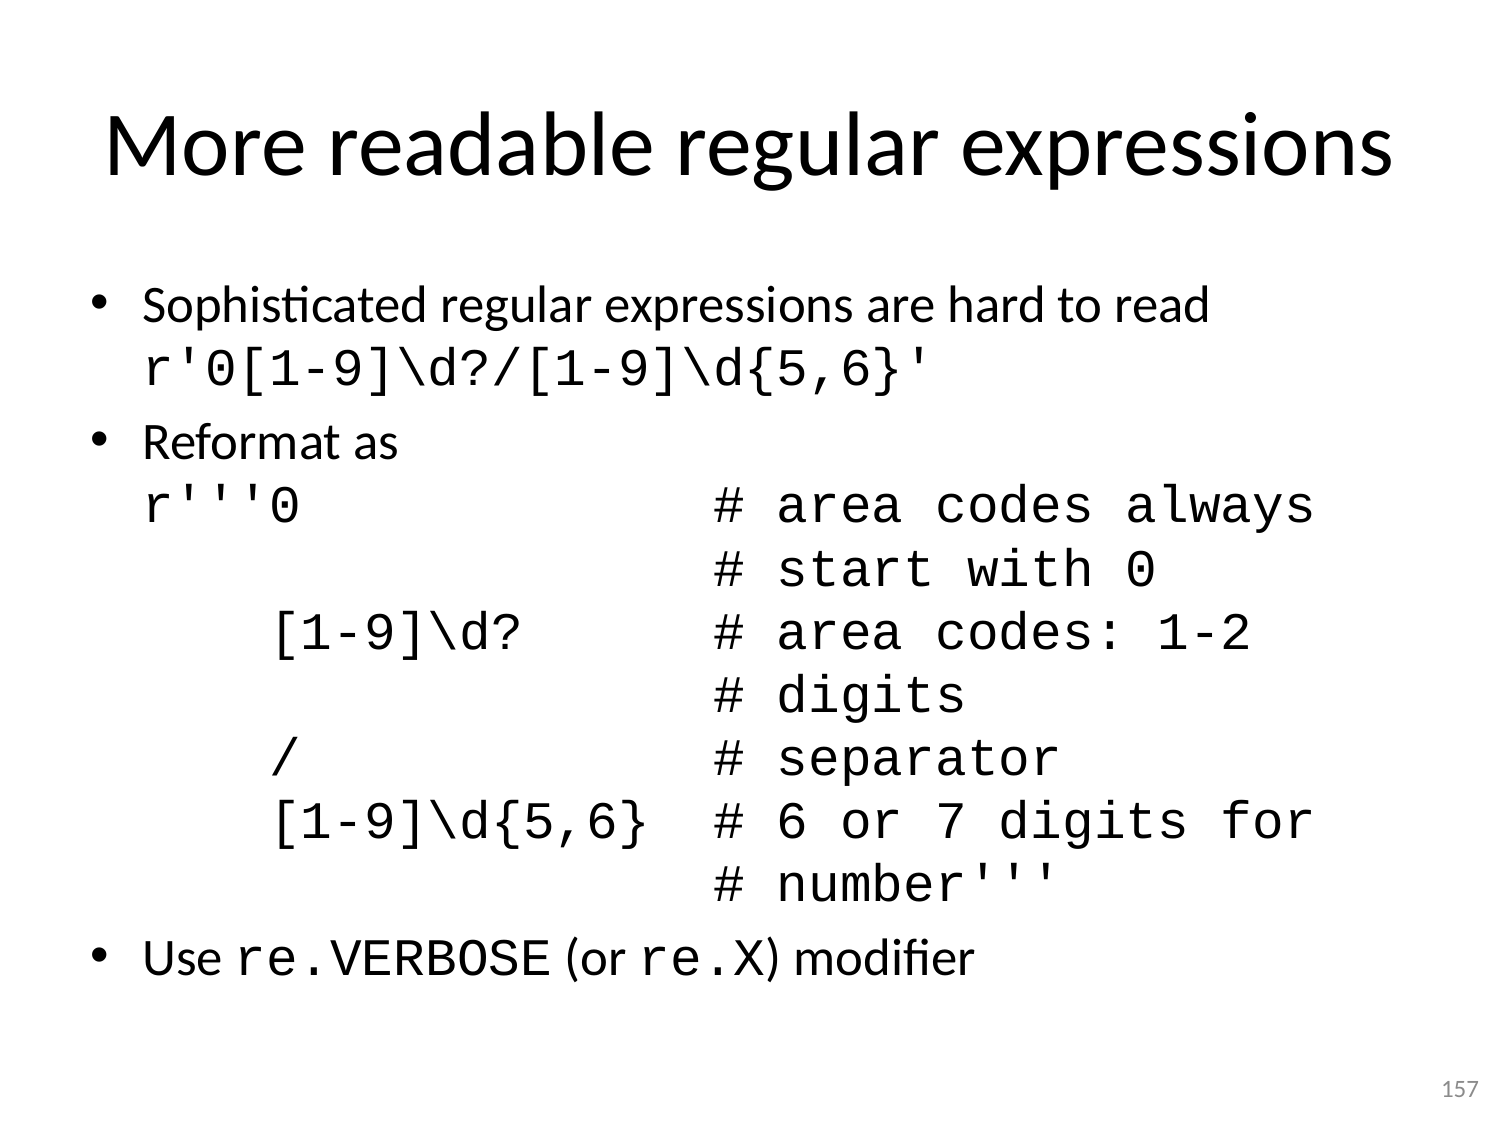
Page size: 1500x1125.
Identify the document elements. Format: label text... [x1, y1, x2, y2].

title More readable regular expressions [75, 45, 1425, 233]
slide_number 157 [1144, 1057, 1495, 1118]
list Sophisticated regular expressions are hard to read r'0[1-9]\d?/[1-9]\d{5,6}' Reformat as r'''0 # area codes always # start with 0 [1-9]\d? # area codes: 1-2 # digits / # separator [1-9]\d{5,6} # 6 or 7 digits for # number''' Use re.VERBOSE (or re.X) modifier [75, 262, 1425, 1005]
